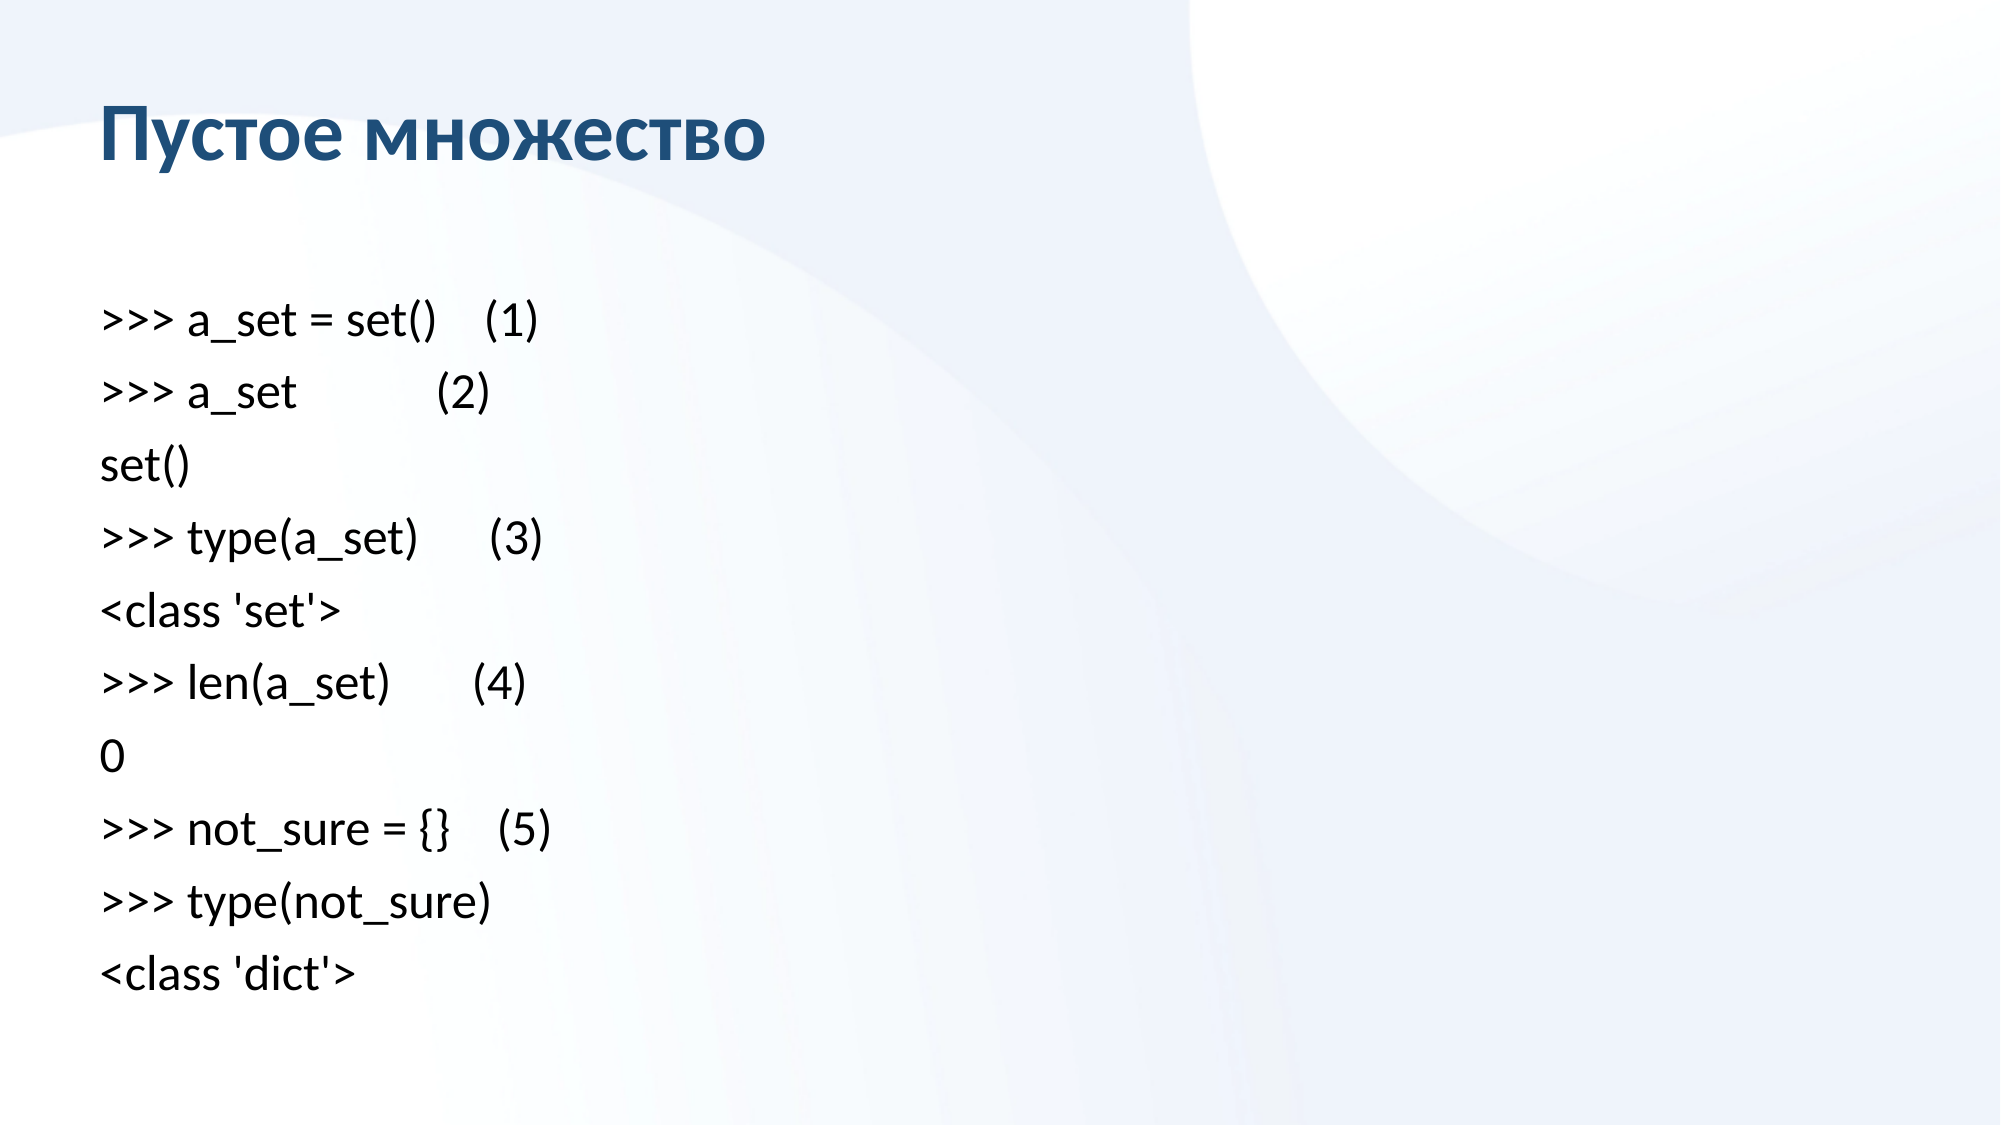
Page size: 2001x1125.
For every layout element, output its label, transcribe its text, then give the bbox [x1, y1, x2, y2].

list >>> a_set = set() (1) >>> a_set (2) set() >>> type(a_set) (3) <class 'set'> >>> len(a_set) (4) 0 >>> not_sure = {} (5) >>> type(not_sure) <class 'dict'> [84, 284, 1059, 1014]
picture [0, 0, 2001, 1125]
title Пустое множество [84, 24, 1922, 243]
